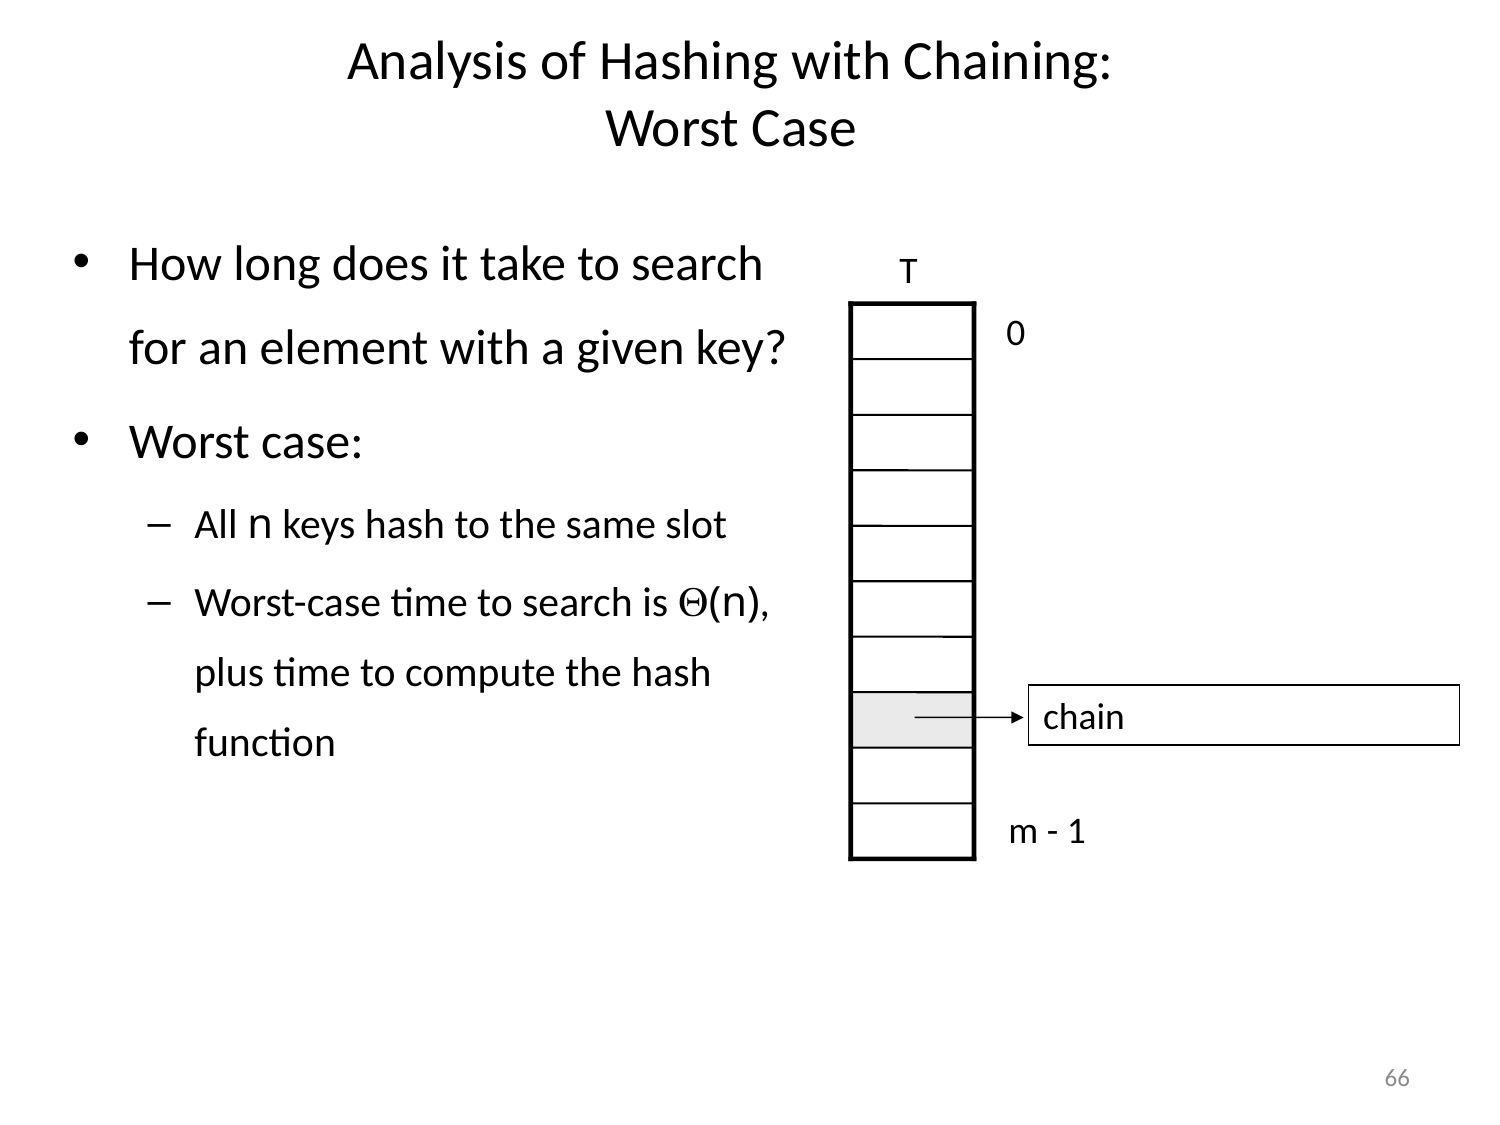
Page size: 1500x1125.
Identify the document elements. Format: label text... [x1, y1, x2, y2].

list How long does it take to search for an element with a given key? Worst case: All n keys hash to the same slot Worst-case time to search is (n), plus time to compute the hash function [57, 199, 828, 1085]
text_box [850, 238, 1460, 859]
title Analysis of Hashing with Chaining: Worst Case [55, 16, 1406, 166]
slide_number 66 [1074, 1049, 1425, 1103]
